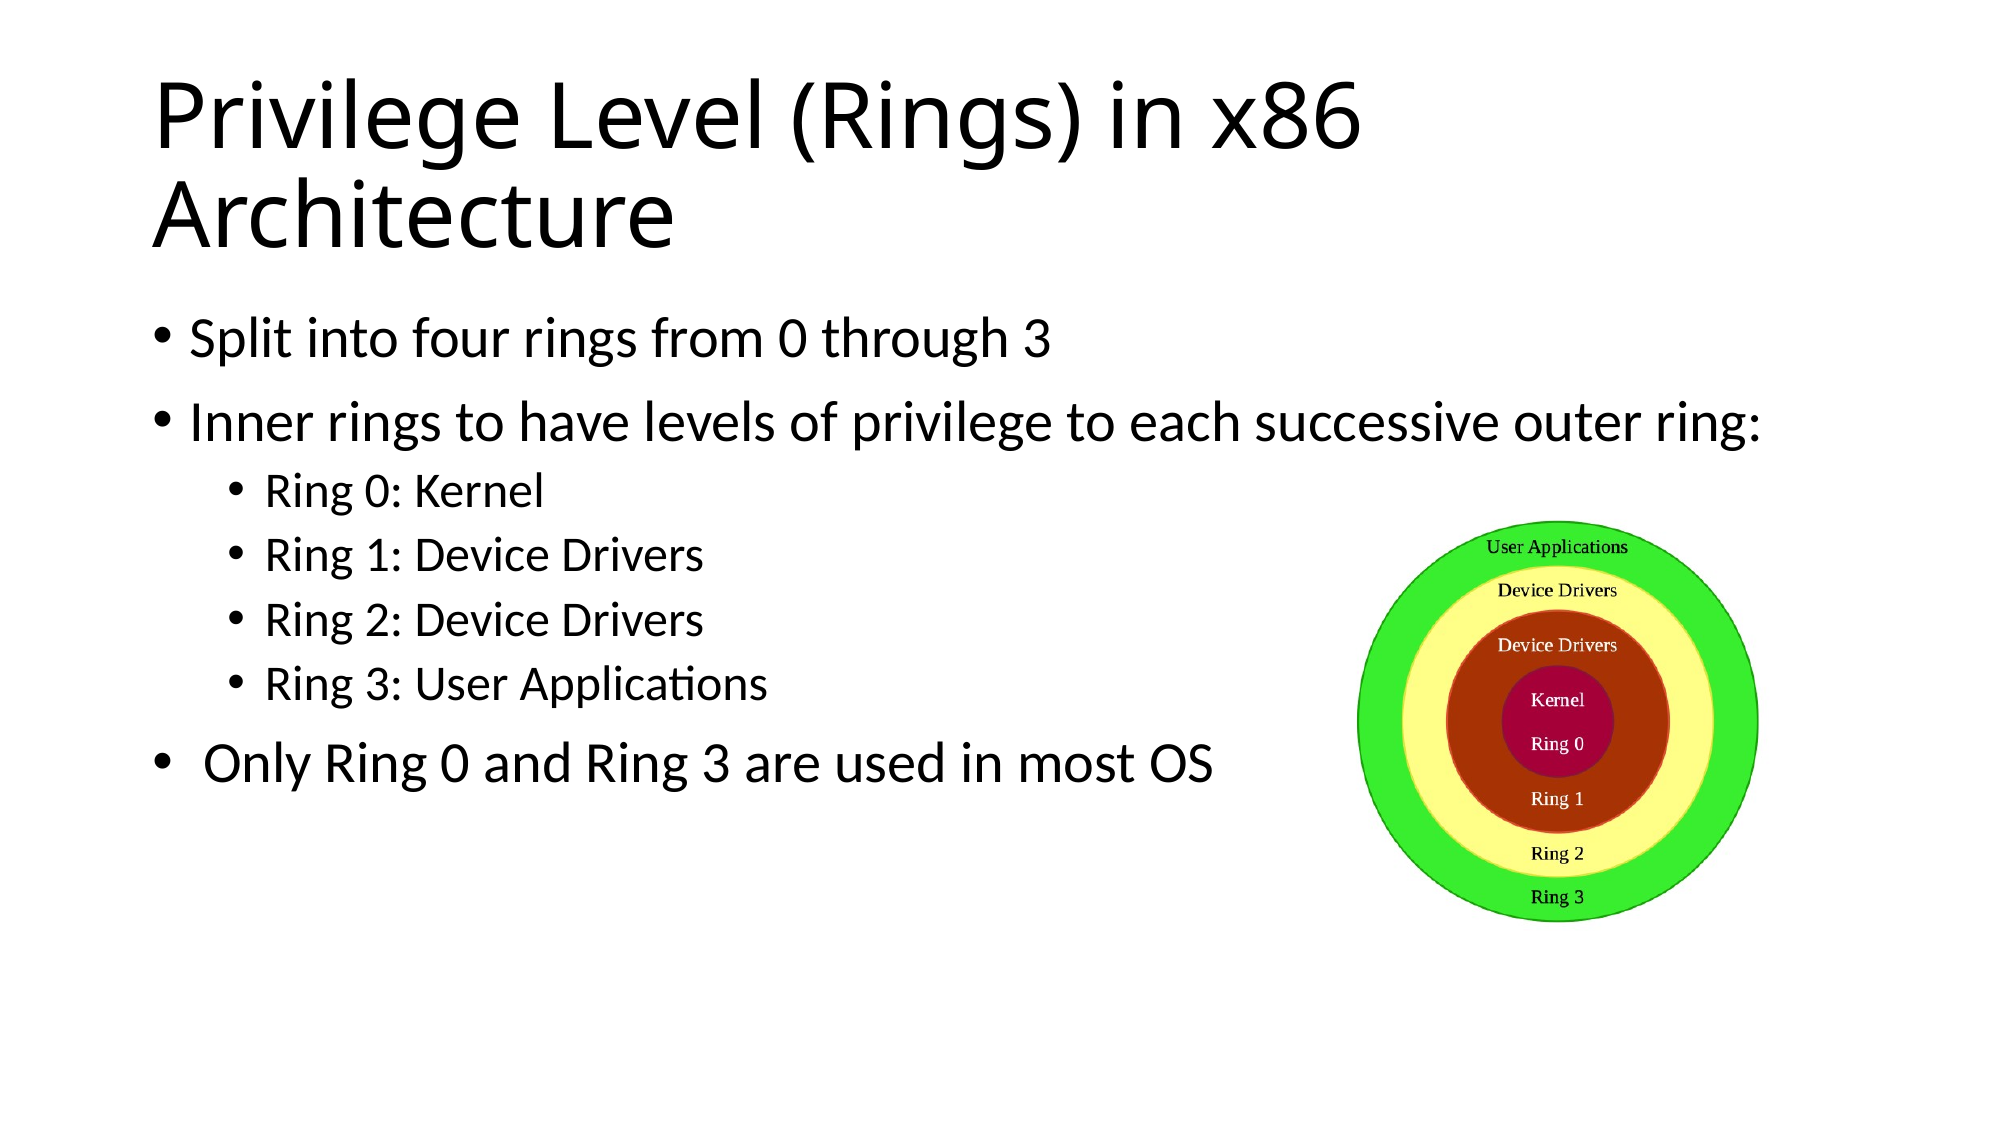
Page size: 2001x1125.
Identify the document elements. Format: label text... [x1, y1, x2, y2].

picture [1352, 495, 1771, 931]
title Privilege Level (Rings) in x86 Architecture [137, 59, 1863, 278]
list Split into four rings from 0 through 3 Inner rings to have levels of privilege to each successive outer ring: Ring 0: Kernel Ring 1: Device Drivers Ring 2: Device Drivers Ring 3: User Applications Only Ring 0 and Ring 3 are used in most OS [137, 299, 1863, 1014]
